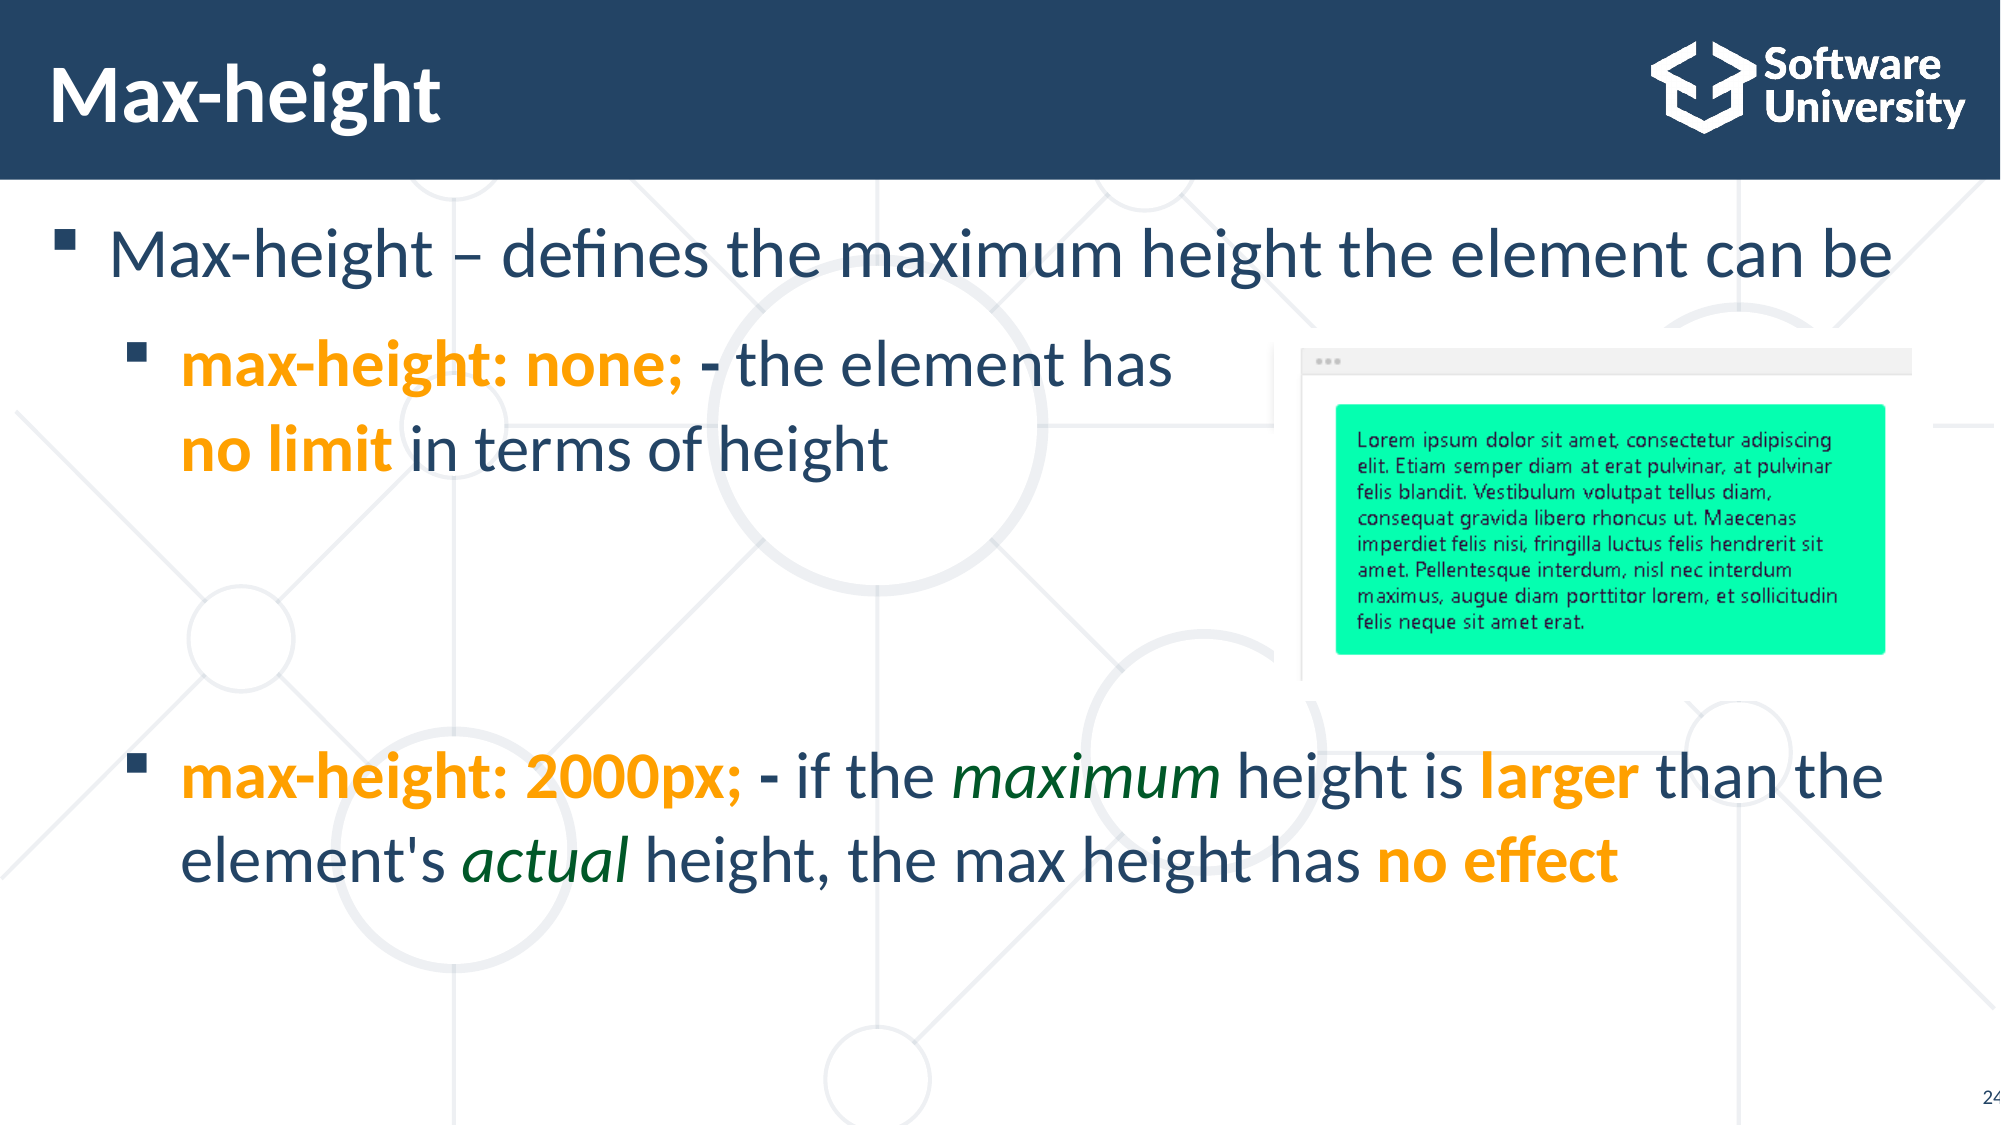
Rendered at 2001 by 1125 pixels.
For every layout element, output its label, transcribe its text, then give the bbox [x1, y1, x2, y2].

list Max-height – defines the maximum height the element can be max-height: none; - the element has no limit in terms of height max-height: 2000px; - if the maximum height is larger than the element's actual height, the max height has no effect [31, 196, 1975, 1104]
picture [1294, 348, 1913, 681]
picture [1651, 41, 1966, 134]
title Max-height [31, 16, 1625, 162]
slide_number 24 [1930, 1057, 2000, 1117]
